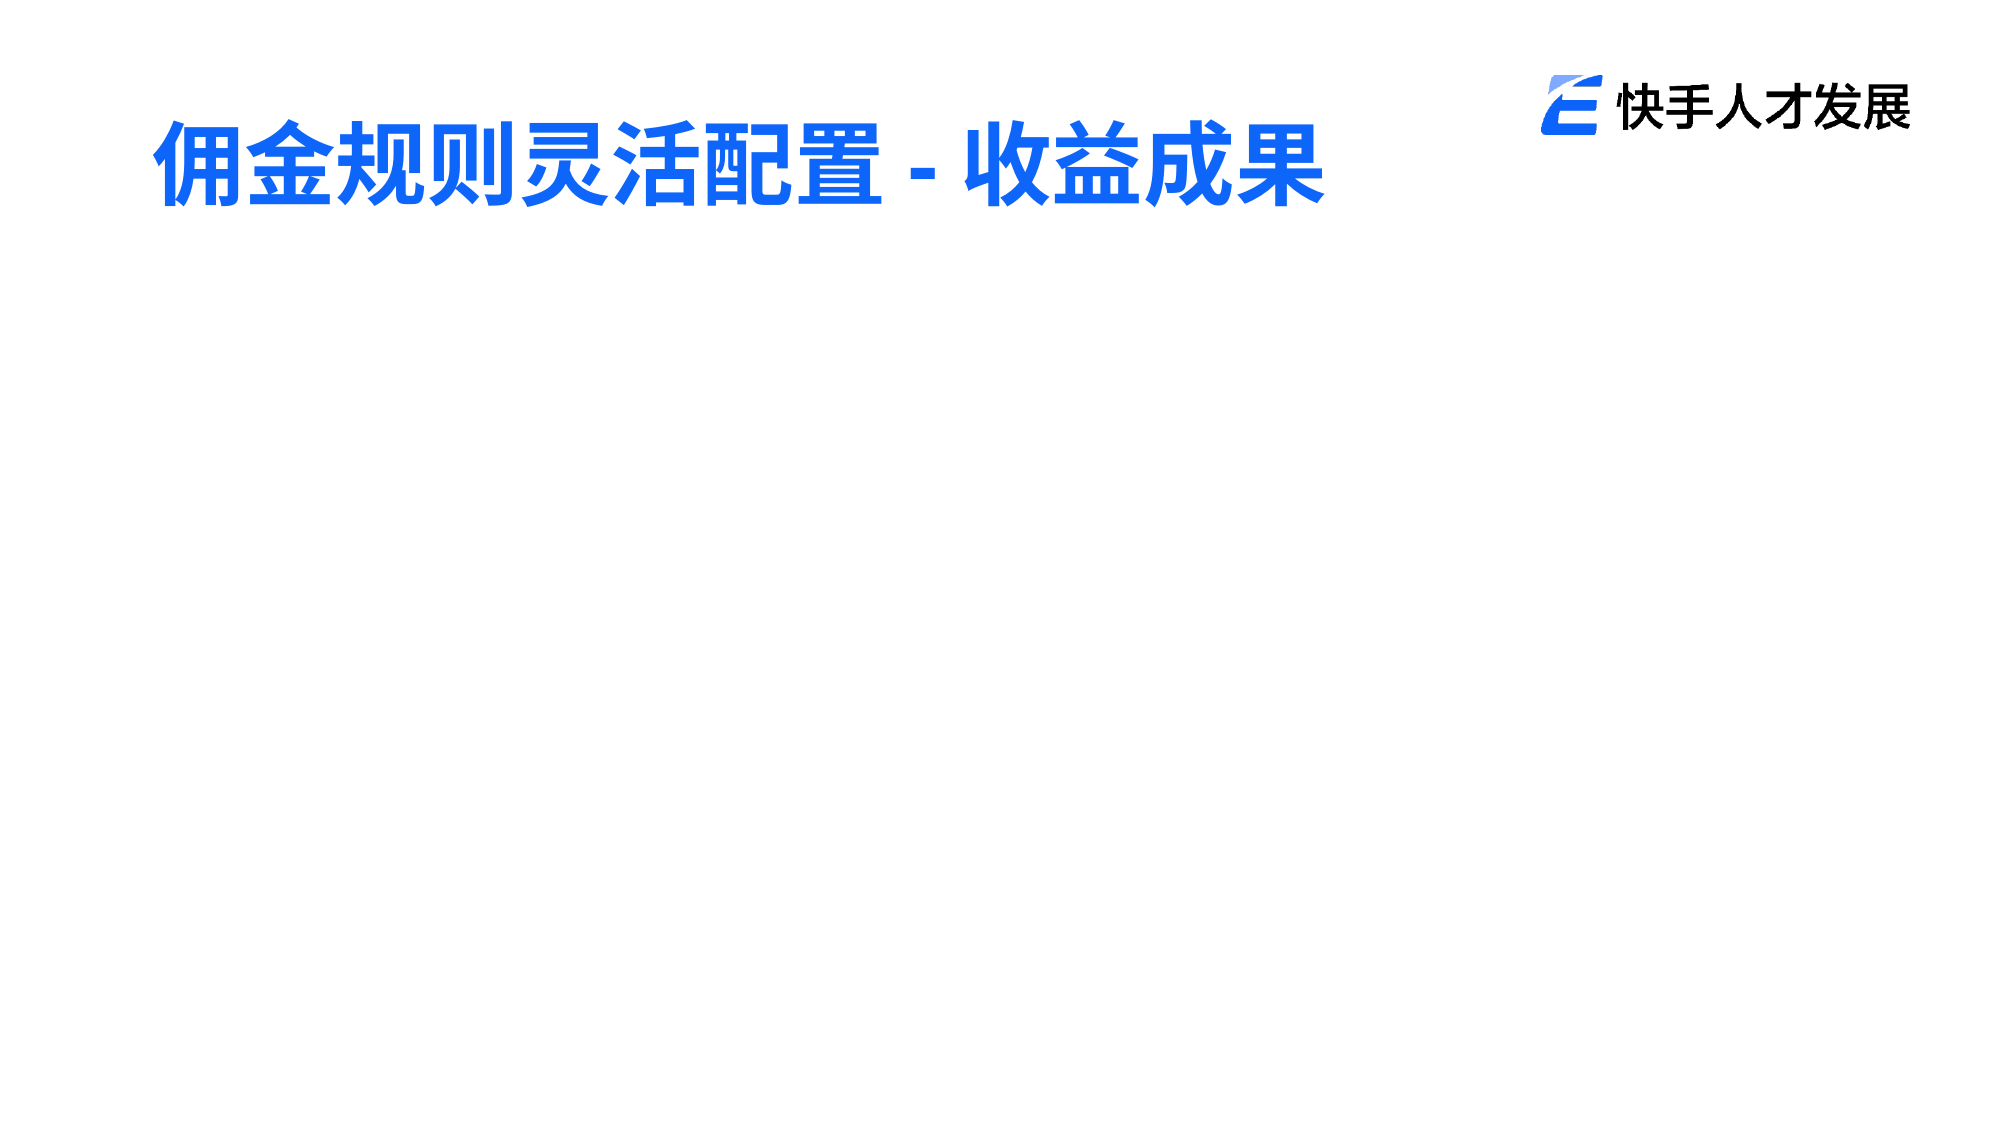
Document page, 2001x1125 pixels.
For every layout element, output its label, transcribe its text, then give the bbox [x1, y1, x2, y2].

picture [1863, 75, 1910, 135]
title 佣金规则灵活配置-收益成果 [137, 59, 1863, 278]
